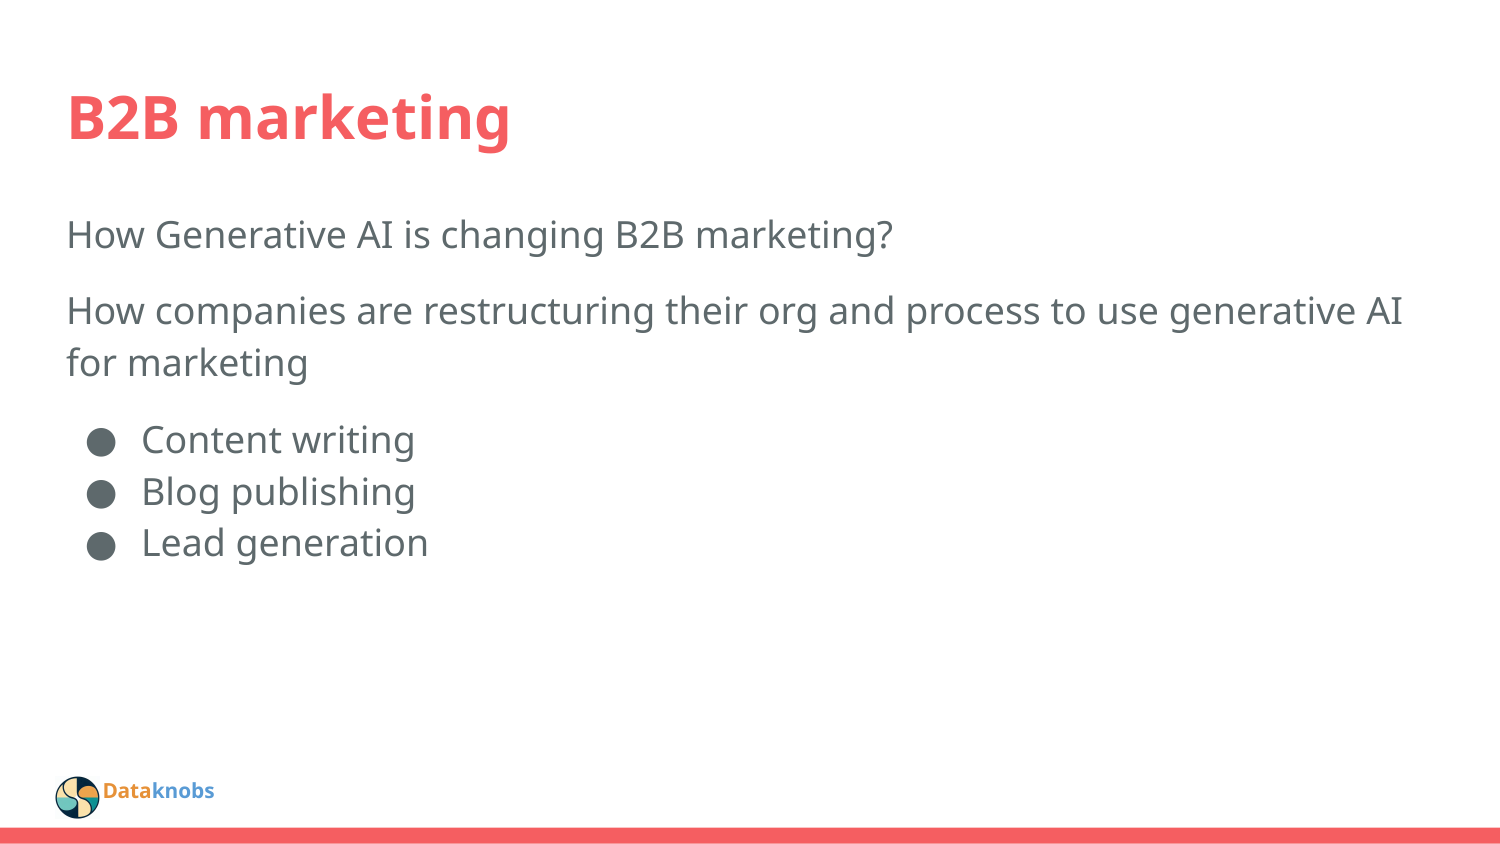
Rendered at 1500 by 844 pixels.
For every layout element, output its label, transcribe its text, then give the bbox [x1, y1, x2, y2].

title B2B marketing [51, 64, 1449, 167]
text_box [55, 764, 278, 821]
list How Generative AI is changing B2B marketing? How companies are restructuring their org and process to use generative AI for marketing Content writing Blog publishing Lead generation [51, 189, 1449, 750]
